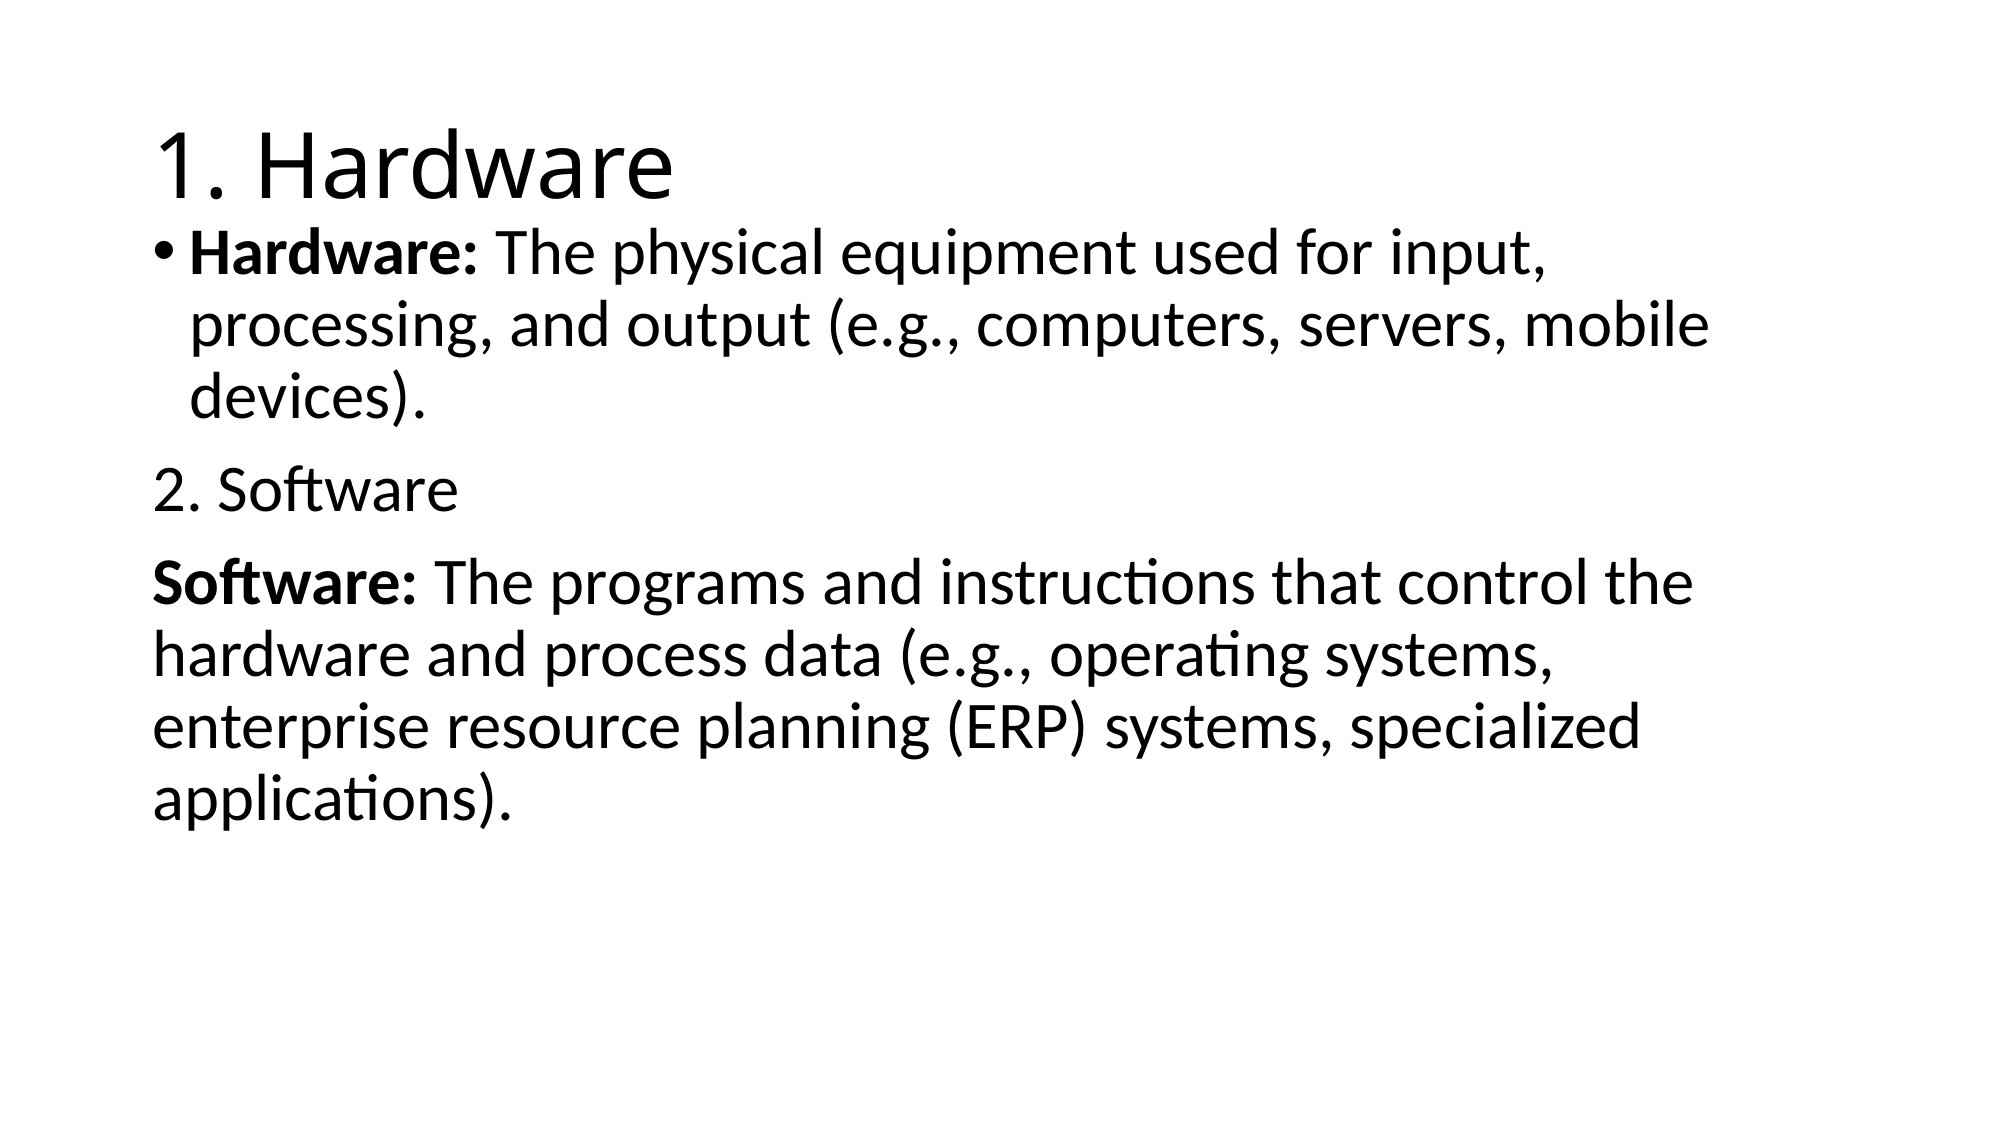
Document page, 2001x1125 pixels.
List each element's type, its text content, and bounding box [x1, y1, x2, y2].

list Hardware: The physical equipment used for input, processing, and output (e.g., computers, servers, mobile devices). 2. Software Software: The programs and instructions that control the hardware and process data (e.g., operating systems, enterprise resource planning (ERP) systems, specialized applications). [137, 209, 1863, 1014]
title 1. Hardware [137, 59, 1863, 209]
